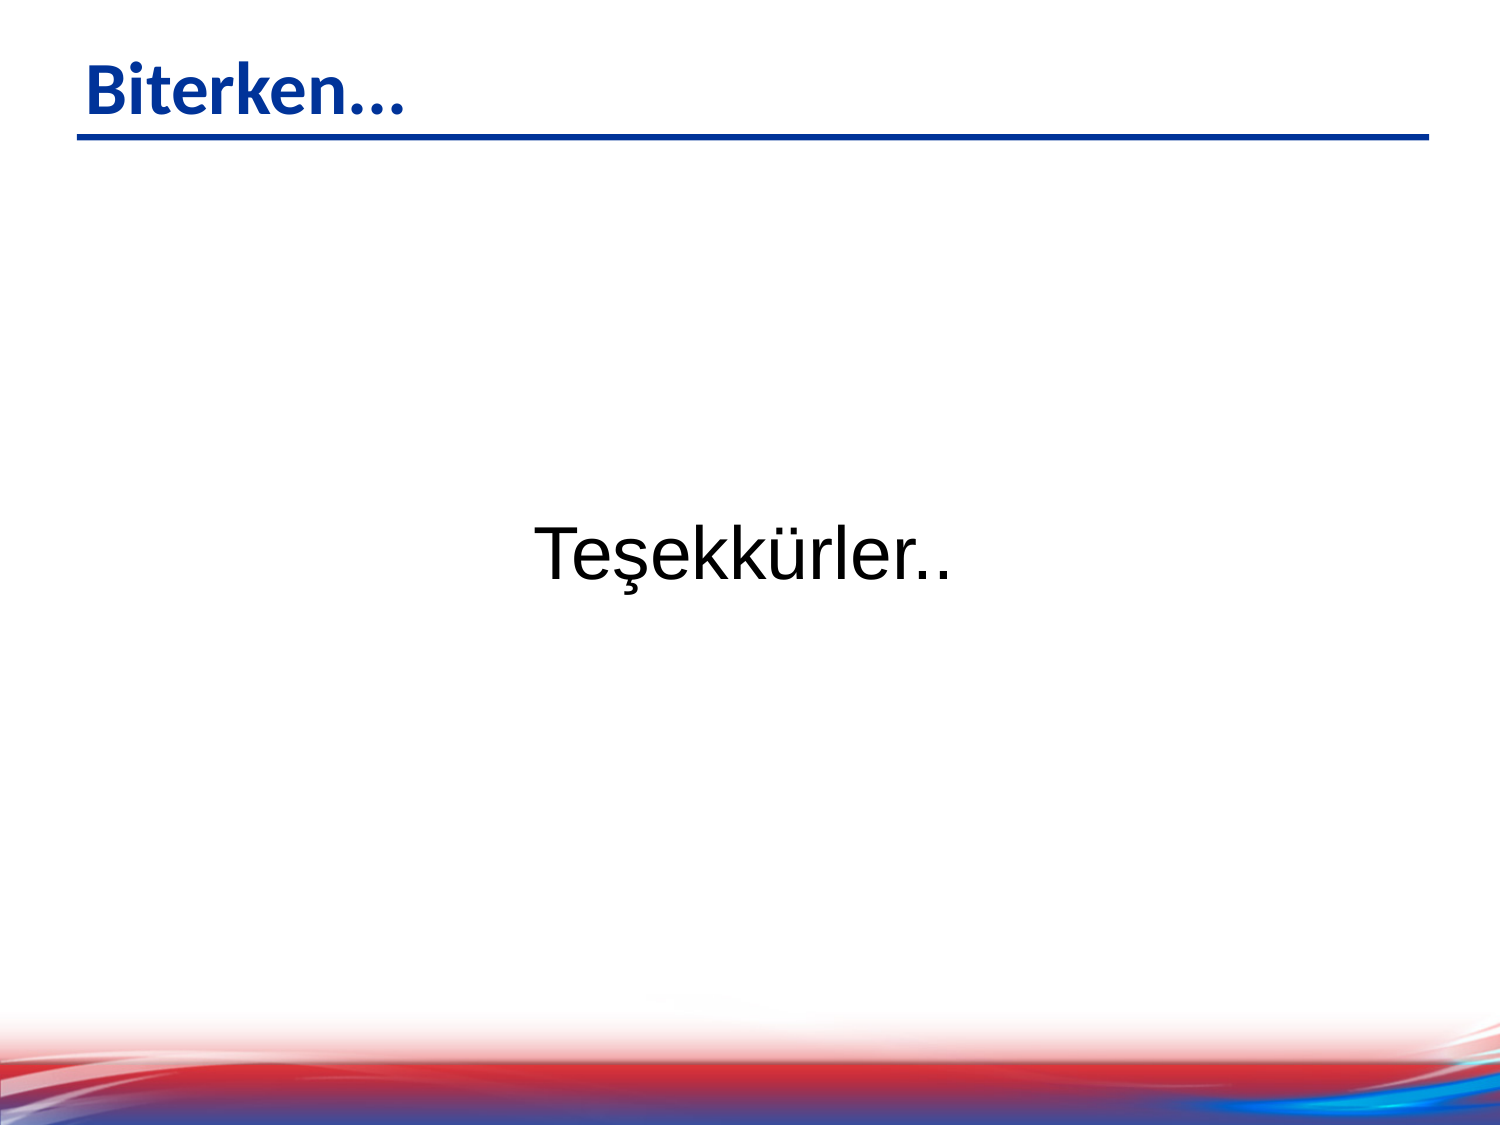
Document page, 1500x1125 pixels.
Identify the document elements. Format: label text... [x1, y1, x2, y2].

picture [0, 994, 1500, 1125]
list Teşekkürler.. [29, 151, 1459, 1012]
title Biterken... [70, 30, 1500, 138]
